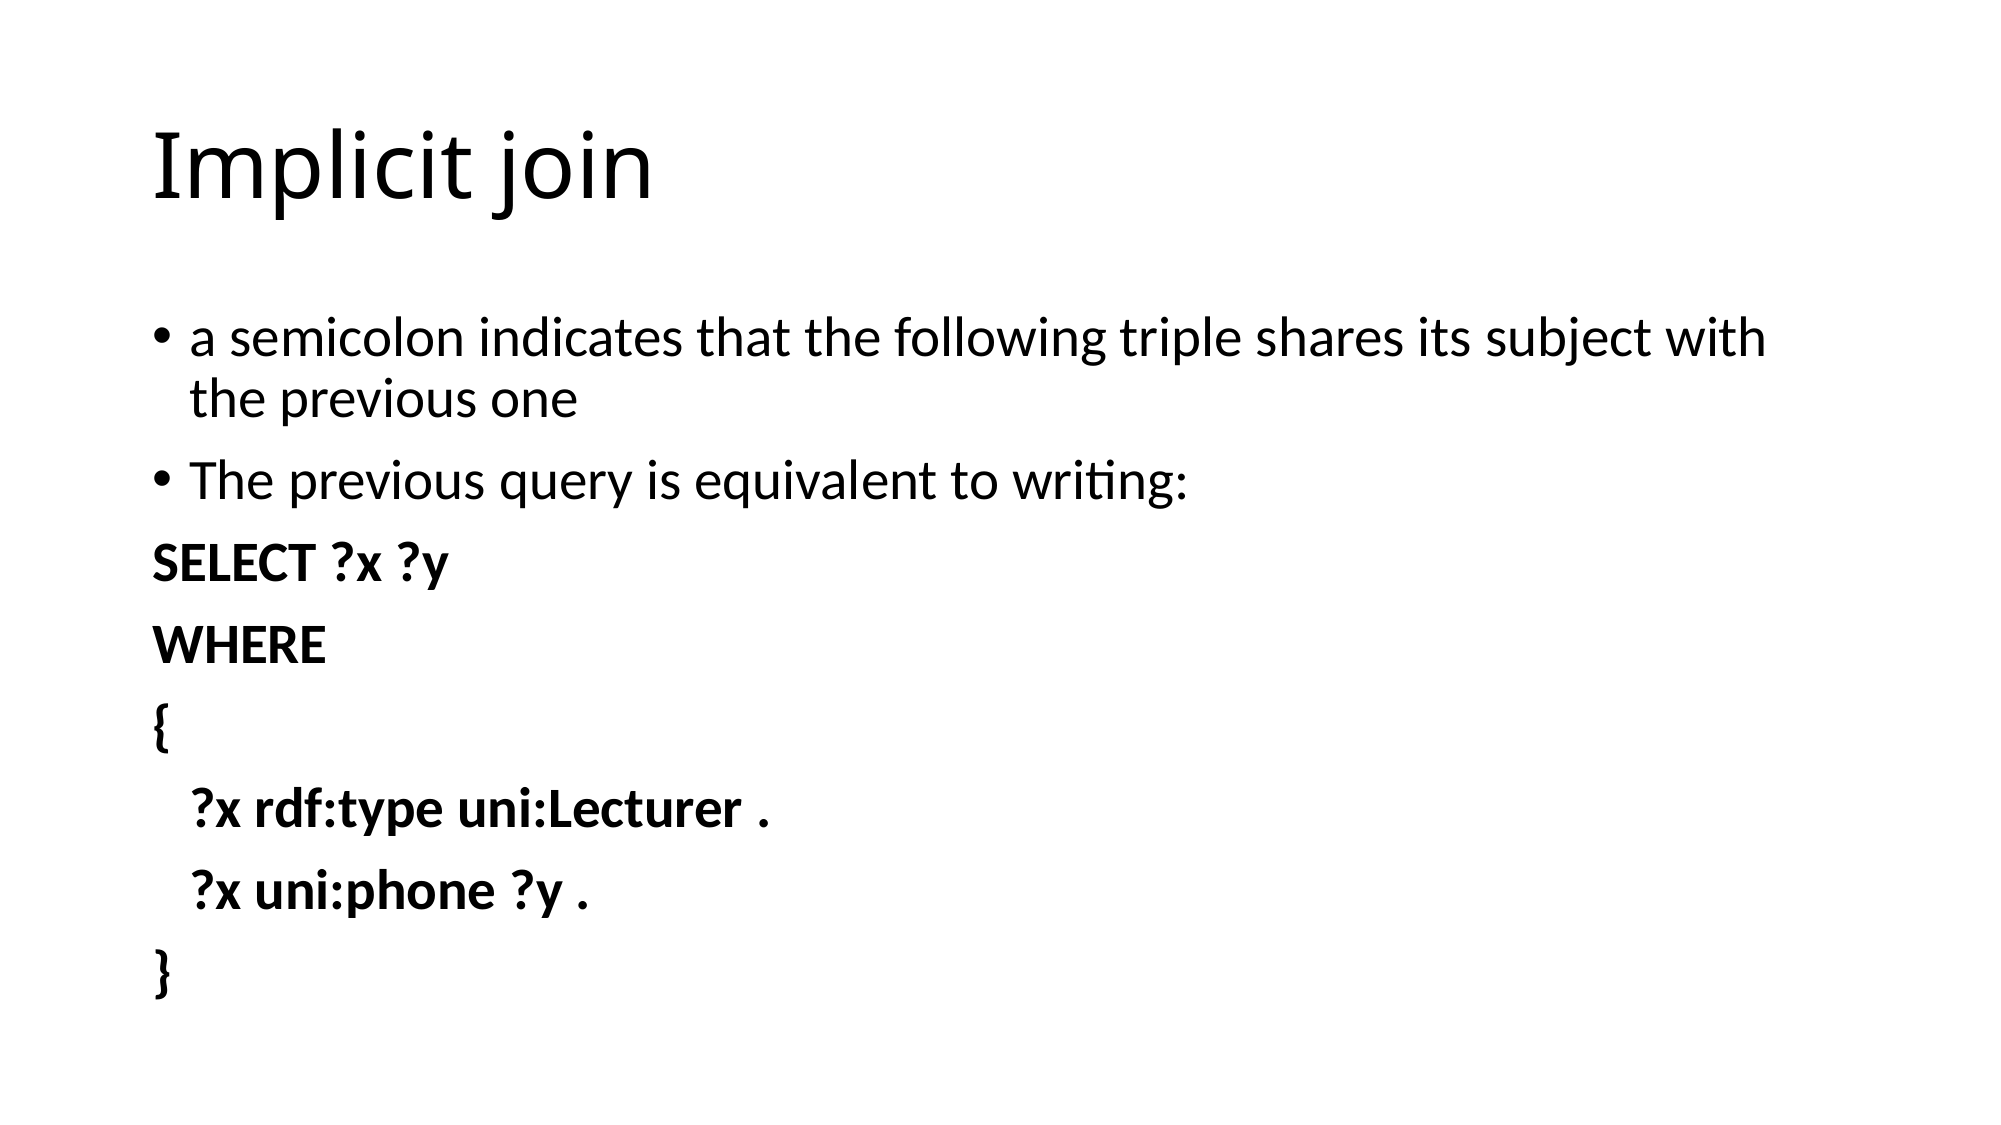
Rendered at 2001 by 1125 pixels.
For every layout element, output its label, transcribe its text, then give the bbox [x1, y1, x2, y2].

title Implicit join [137, 59, 1863, 278]
list a semicolon indicates that the following triple shares its subject with the previous one The previous query is equivalent to writing: SELECT ?x ?y WHERE { ?x rdf:type uni:Lecturer . ?x uni:phone ?y . } [137, 299, 1863, 1014]
